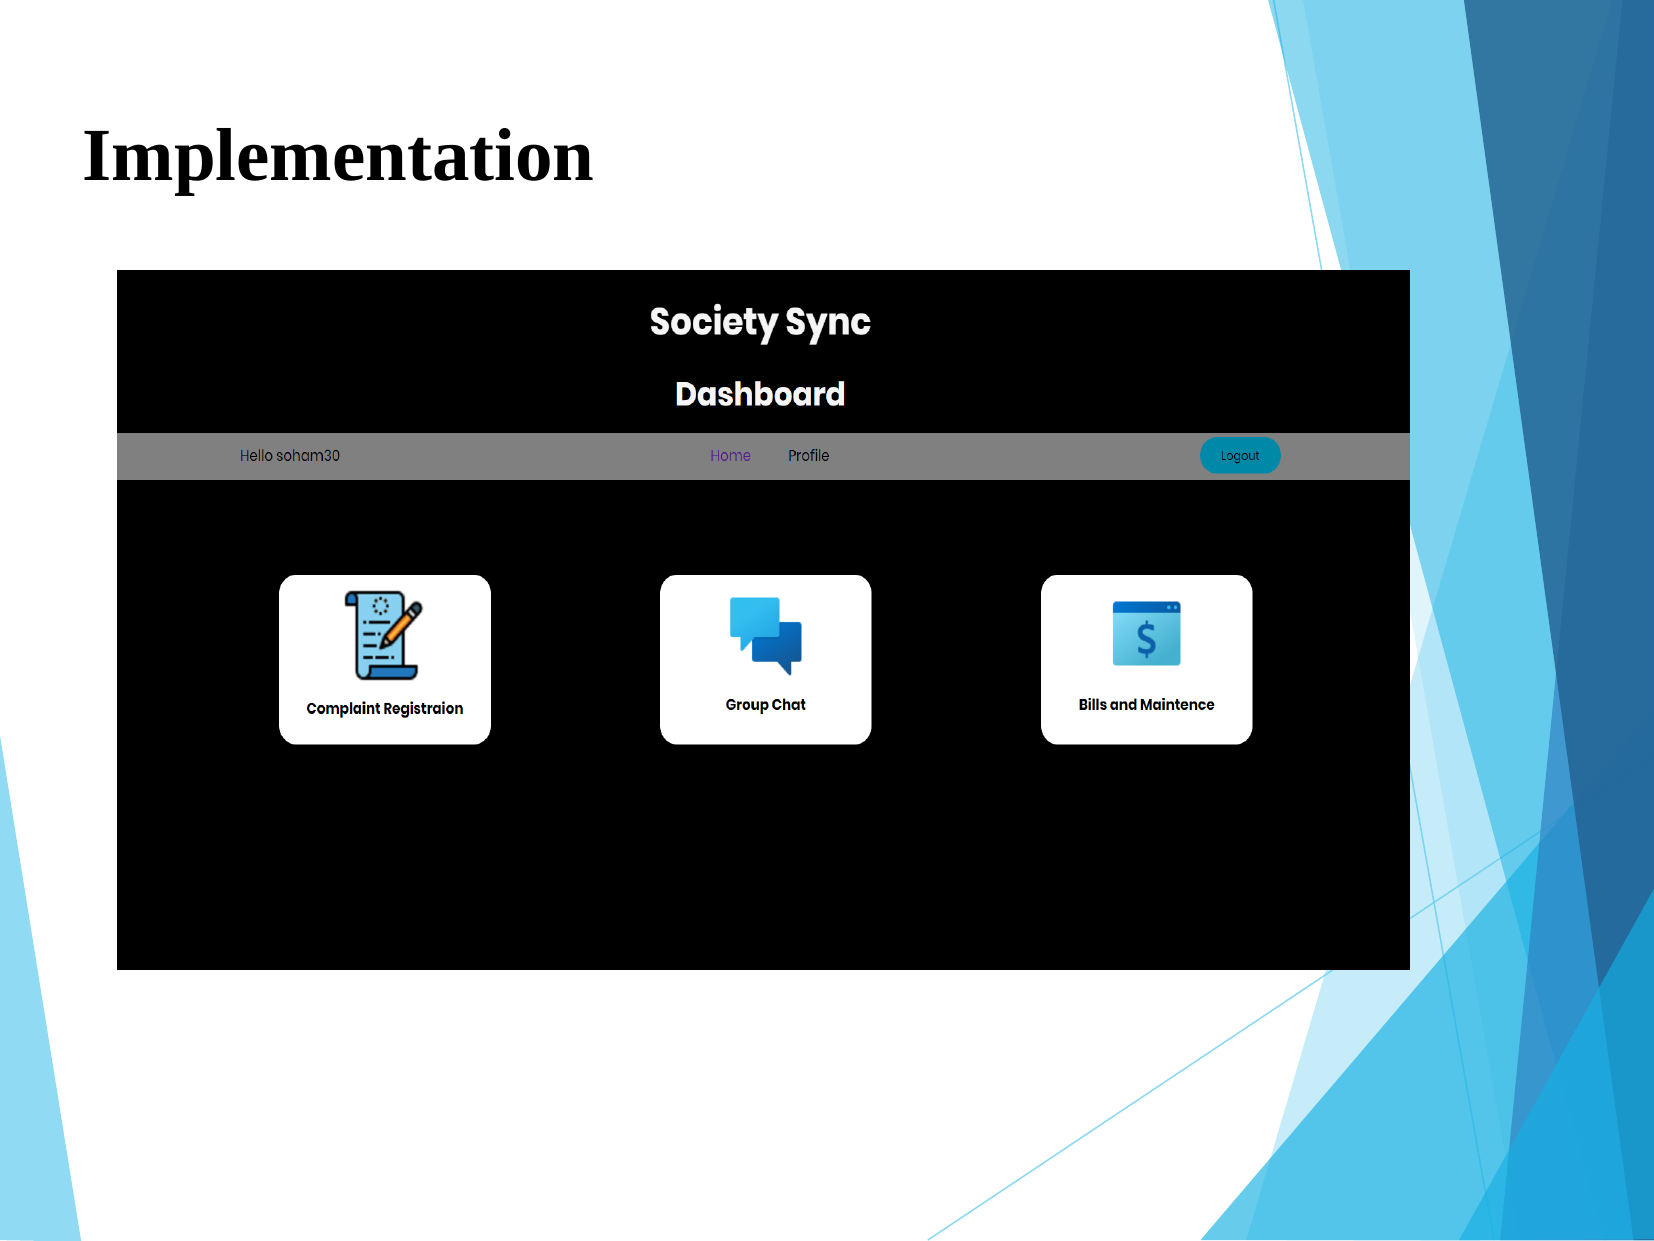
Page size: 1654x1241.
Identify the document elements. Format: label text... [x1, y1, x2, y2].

text_box Implementation [82, 49, 1571, 256]
text_box [82, 256, 1571, 1109]
picture [117, 270, 1410, 970]
